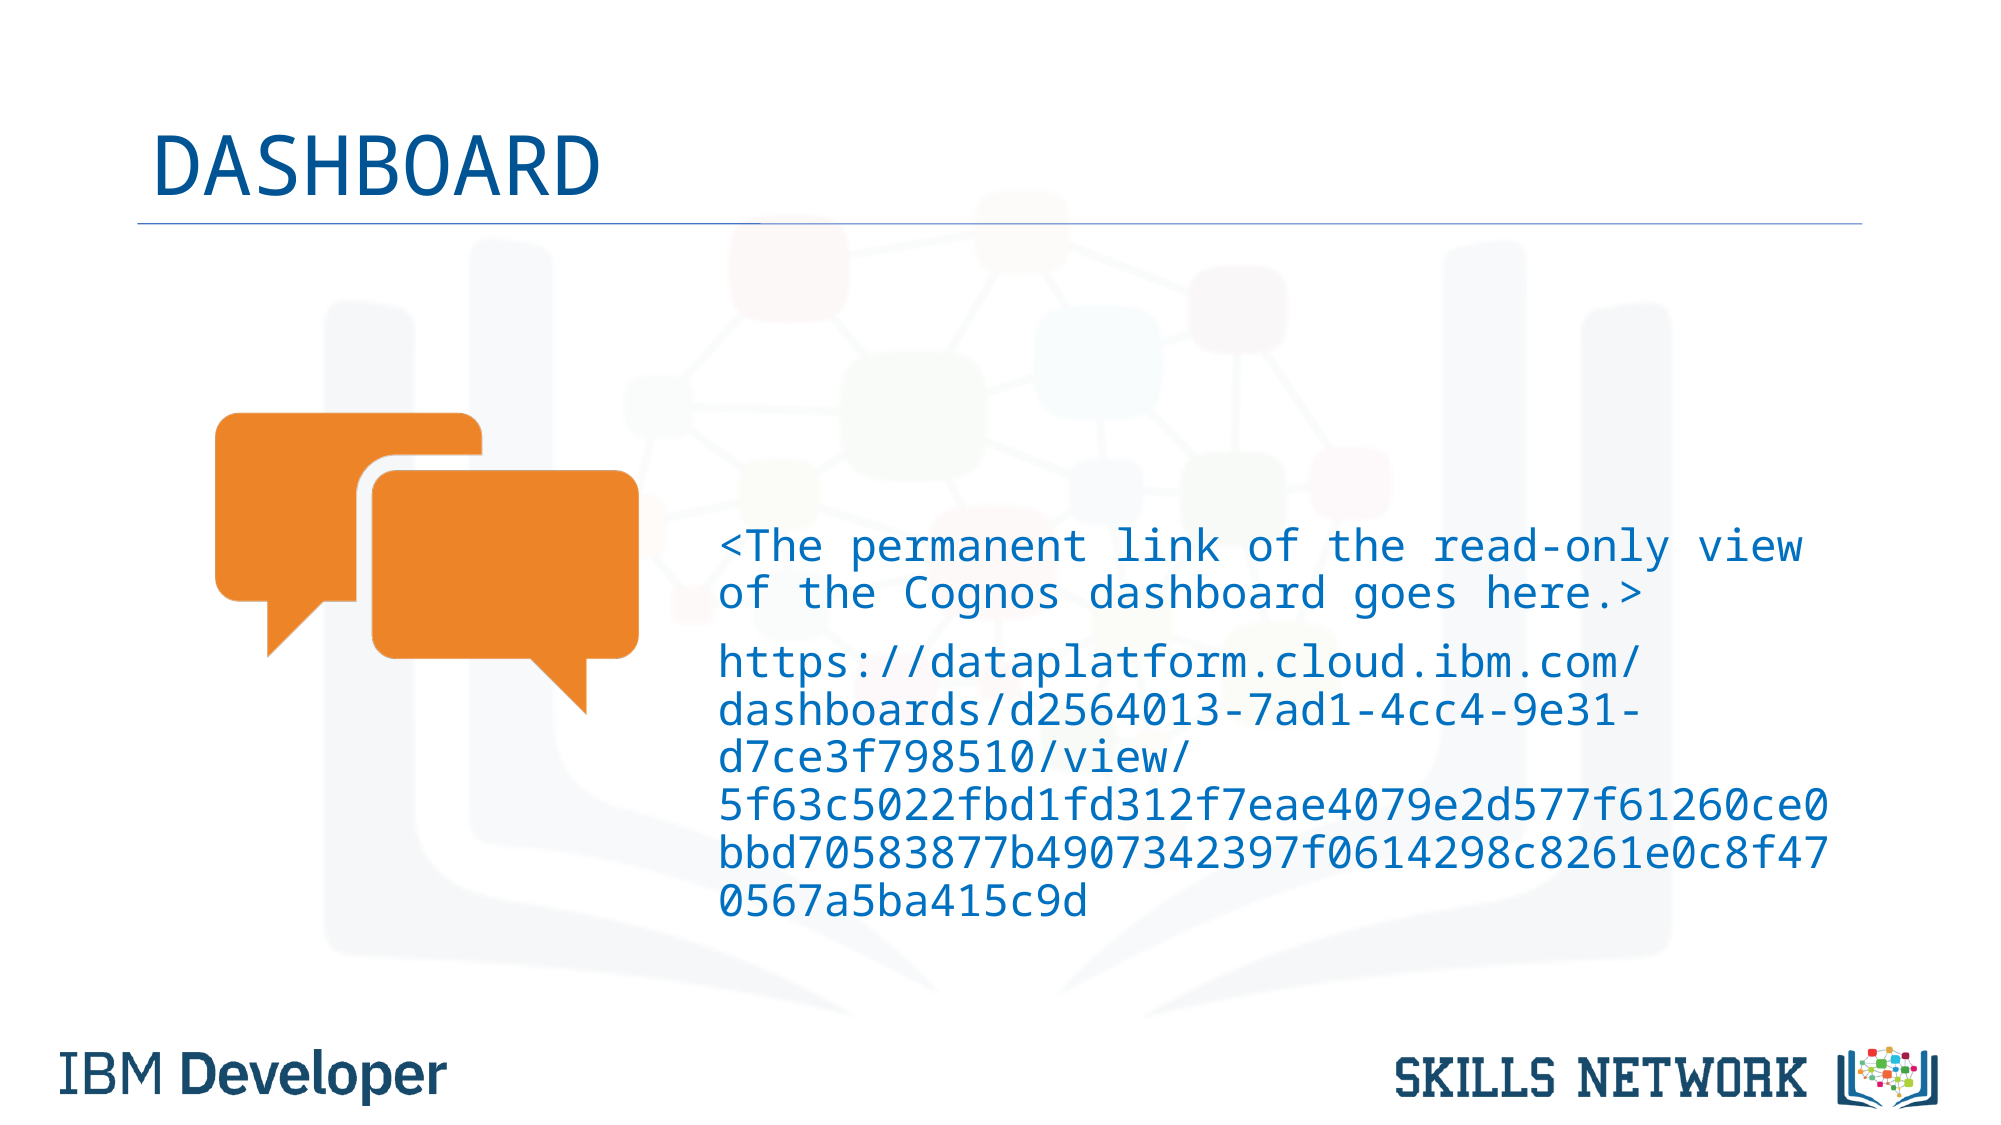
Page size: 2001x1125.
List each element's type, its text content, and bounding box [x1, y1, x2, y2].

title DASHBOARD [137, 59, 1863, 278]
picture [1390, 1045, 1945, 1111]
picture [55, 1045, 459, 1108]
picture [176, 311, 678, 813]
list <The permanent link of the read-only view of the Cognos dashboard goes here.> https://dataplatform.cloud.ibm.com/dashboards/d2564013-7ad1-4cc4-9e31-d7ce3f798510/view/5f63c5022fbd1fd312f7eae4079e2d577f61260ce0bbd70583877b4907342397f0614298c8261e0c8f470567a5ba415c9d [702, 515, 1863, 937]
